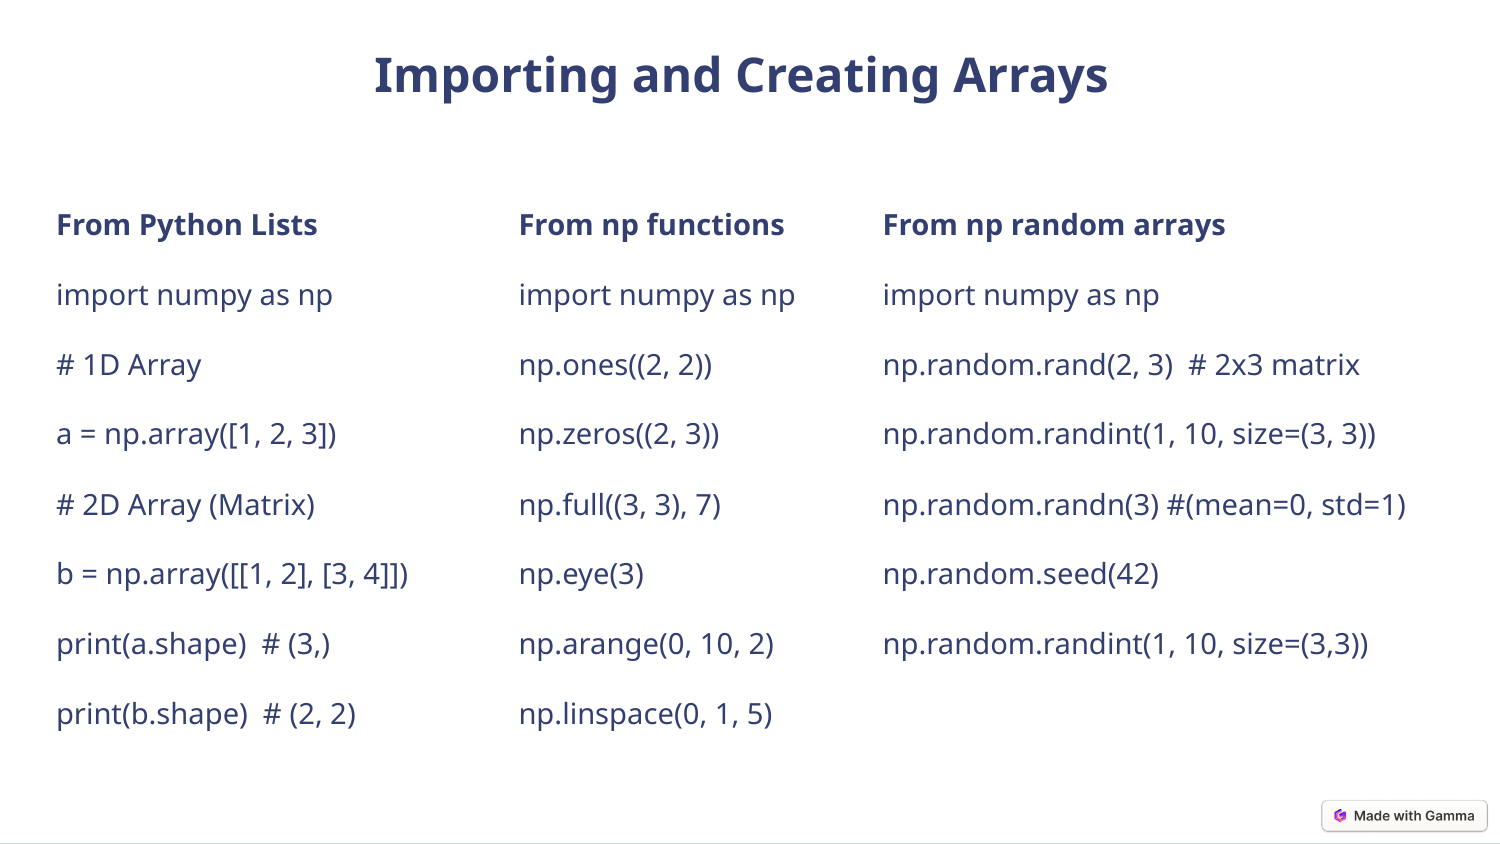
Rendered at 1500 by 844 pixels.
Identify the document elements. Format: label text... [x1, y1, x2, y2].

text_box From np functions import numpy as np np.ones((2, 2)) np.zeros((2, 3)) np.full((3, 3), 7) np.eye(3) np.arange(0, 10, 2) np.linspace(0, 1, 5) [518, 171, 882, 740]
text_box From np random arrays import numpy as np np.random.rand(2, 3) # 2x3 matrix np.random.randint(1, 10, size=(3, 3)) np.random.randn(3) #(mean=0, std=1) np.random.seed(42) np.random.randint(1, 10, size=(3,3)) [882, 171, 1467, 740]
text_box Importing and Creating Arrays [250, 30, 1234, 110]
text_box From Python Lists import numpy as np # 1D Array a = np.array([1, 2, 3]) # 2D Array (Matrix) b = np.array([[1, 2], [3, 4]]) print(a.shape) # (3,) print(b.shape) # (2, 2) [56, 171, 518, 740]
picture [1316, 794, 1493, 837]
